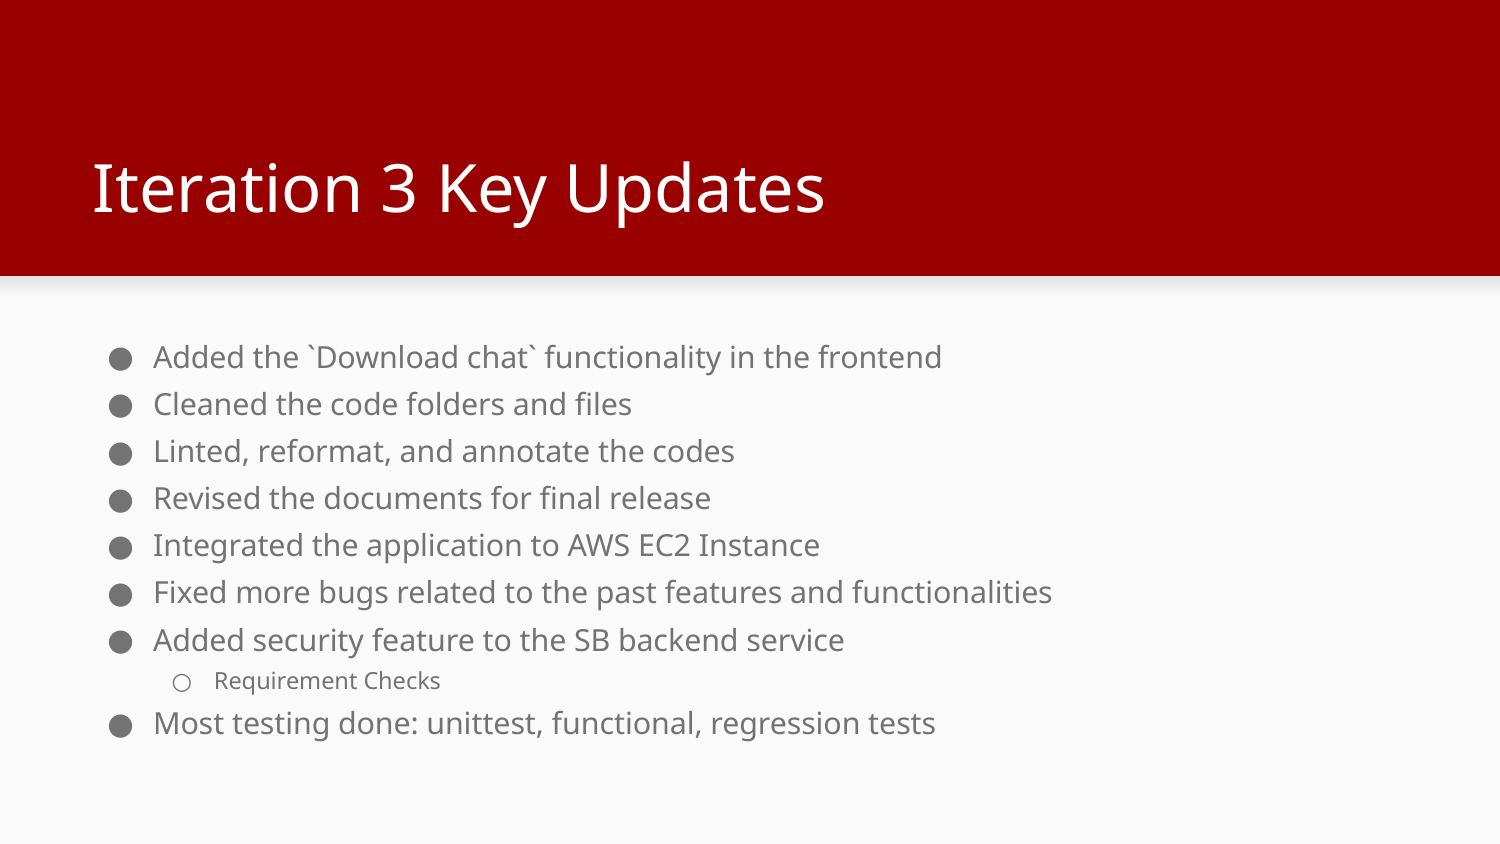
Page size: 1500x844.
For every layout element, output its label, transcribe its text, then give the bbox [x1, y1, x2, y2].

title Iteration 3 Key Updates [77, 121, 1427, 248]
list Added the `Download chat` functionality in the frontend Cleaned the code folders and files Linted, reformat, and annotate the codes Revised the documents for final release Integrated the application to AWS EC2 Instance Fixed more bugs related to the past features and functionalities Added security feature to the SB backend service Requirement Checks Most testing done: unittest, functional, regression tests [77, 314, 1427, 760]
